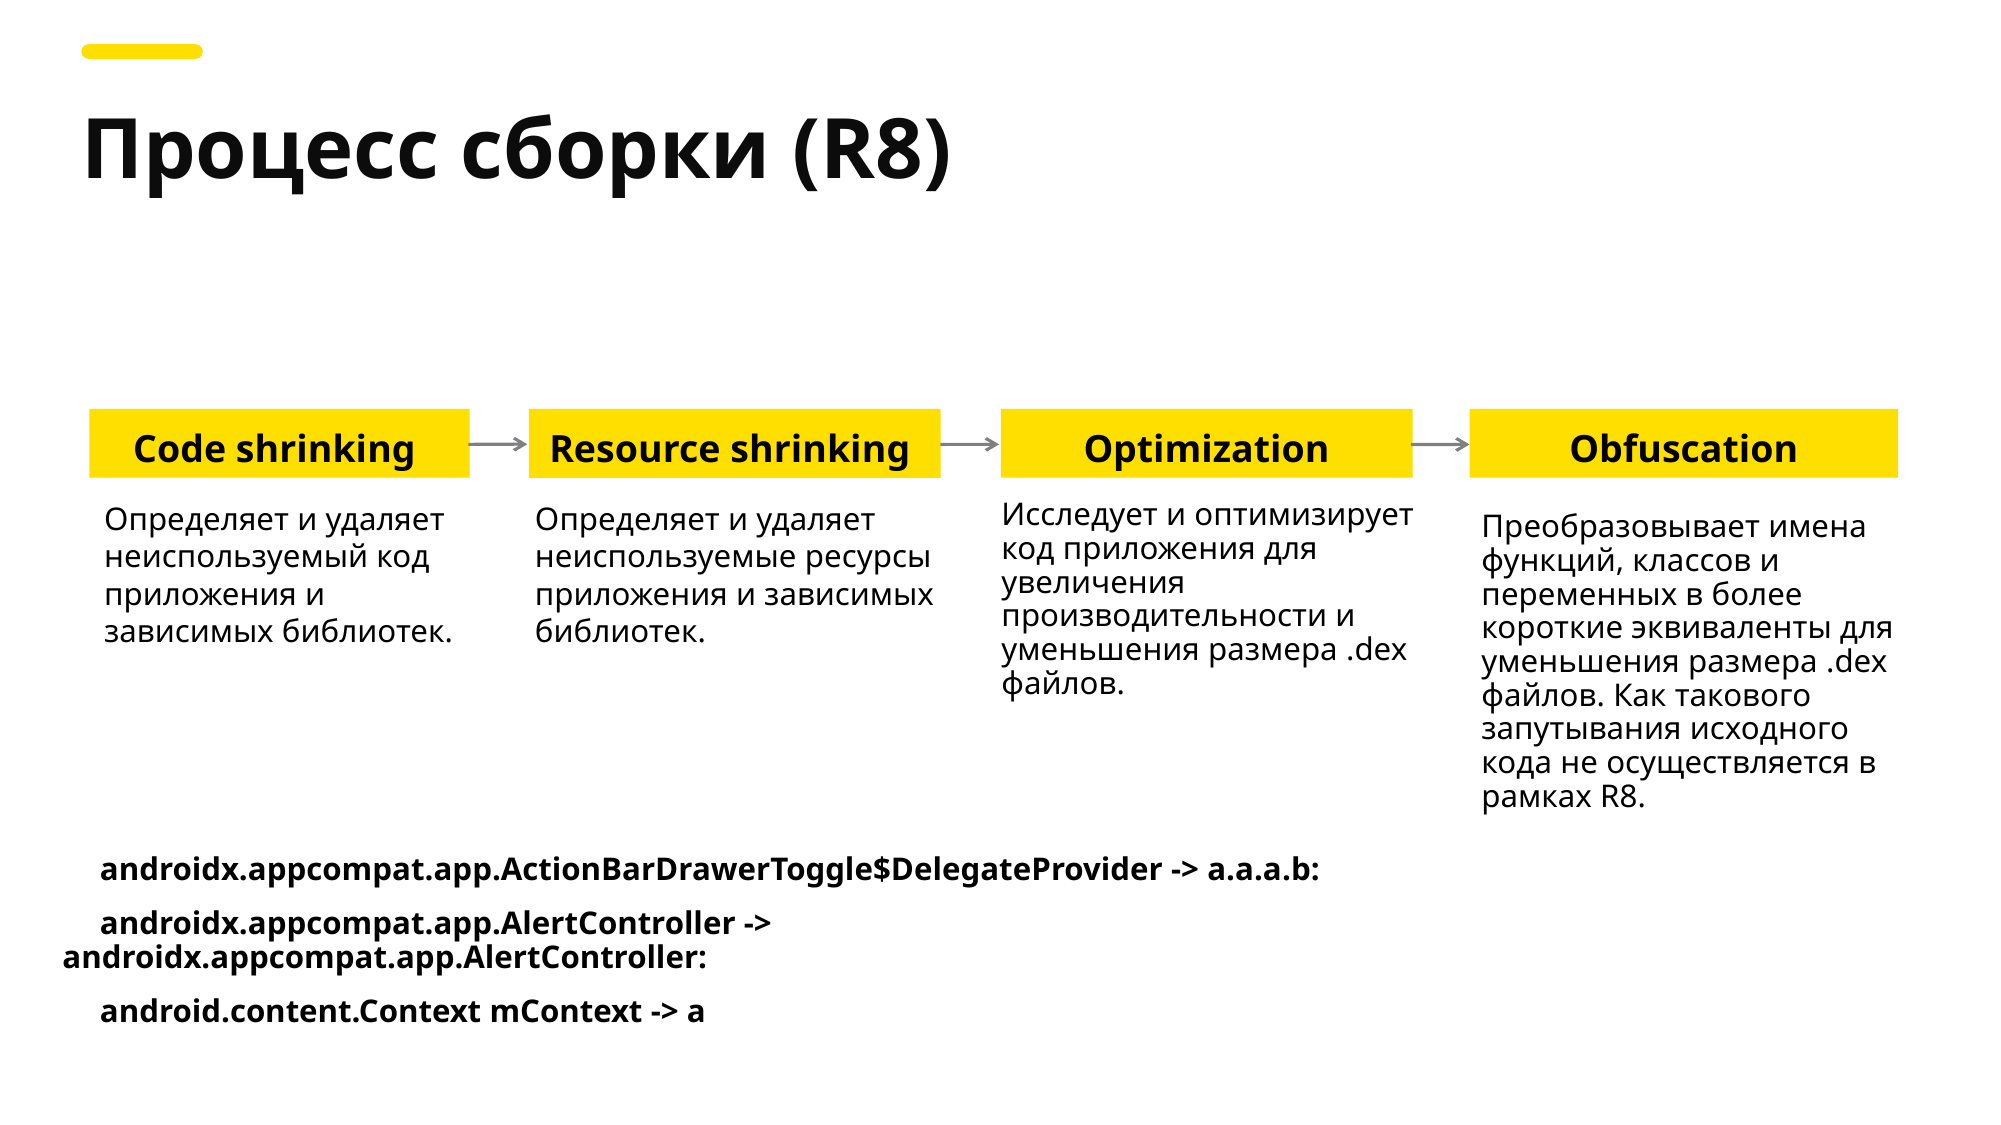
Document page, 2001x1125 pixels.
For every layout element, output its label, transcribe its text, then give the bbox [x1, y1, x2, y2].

text_box [81, 44, 203, 59]
text_box Преобразовывает имена функций, классов и переменных в более короткие эквиваленты для уменьшения размера .dex файлов. Как такового запутывания исходного кода не осуществляется в рамках R8. [1473, 503, 1912, 822]
text_box Code shrinking [89, 408, 470, 478]
text_box androidx.appcompat.app.ActionBarDrawerToggle$DelegateProvider -> a.a.a.b: androidx.appcompat.app.AlertController -> androidx.appcompat.app.AlertController: android.content.Context mContext -> a [54, 845, 1384, 1038]
text_box Obfuscation [1469, 408, 1899, 478]
text_box Исследует и оптимизирует код приложения для увеличения производительности и уменьшения размера .dex файлов. [993, 491, 1425, 763]
text_box Optimization [1000, 408, 1413, 478]
text_box Resource shrinking [528, 408, 941, 478]
text_box Определяет и удаляет неиспользуемые ресурсы приложения и зависимых библиотек. [527, 491, 946, 657]
text_box Процесс сборки (R8) [81, 108, 1822, 196]
text_box Определяет и удаляет неиспользуемый код приложения и зависимых библиотек. [96, 491, 467, 657]
